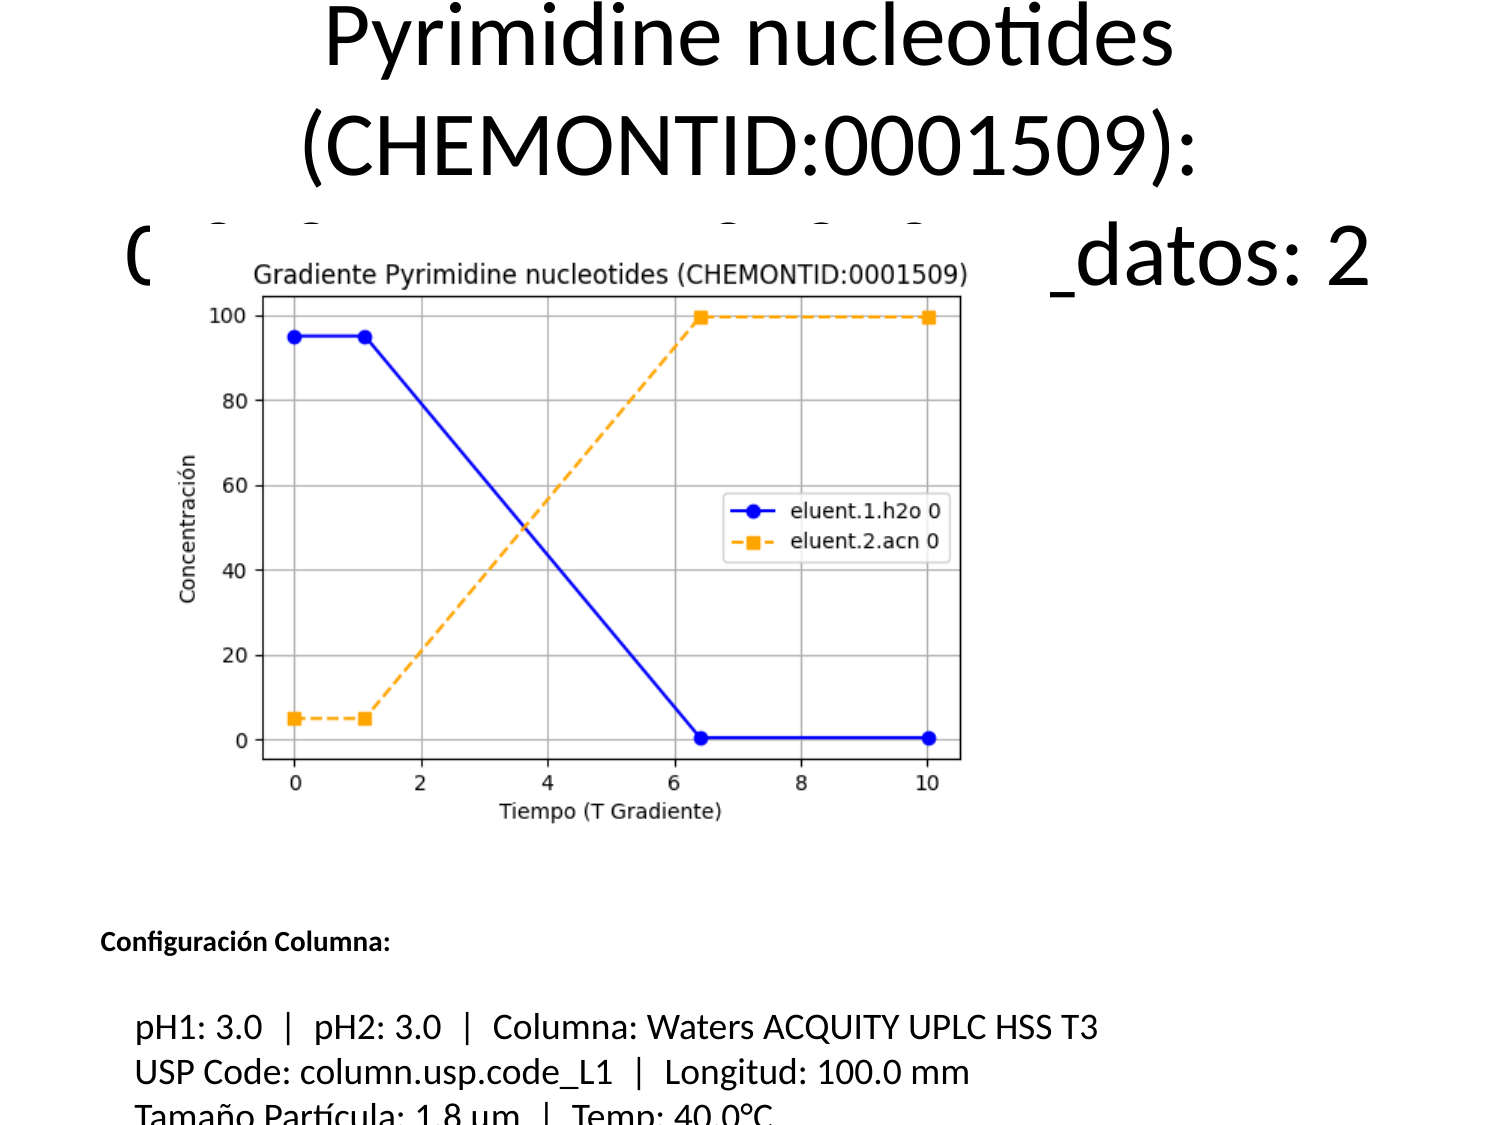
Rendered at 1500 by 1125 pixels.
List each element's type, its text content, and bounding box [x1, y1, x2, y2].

text_box Configuración Columna: pH1: 3.0 | pH2: 3.0 | Columna: Waters ACQUITY UPLC HSS T3 USP Code: column.usp.code_L1 | Longitud: 100.0 mm Tamaño Partícula: 1.8 µm | Temp: 40.0°C Flujo: 0.4 mL/min | T0: 0.55125 min [85, 869, 1114, 1125]
title Pyrimidine nucleotides (CHEMONTID:0001509): 0.8181374722484818, n_datos: 2 [75, 45, 1425, 233]
picture [149, 224, 1051, 826]
